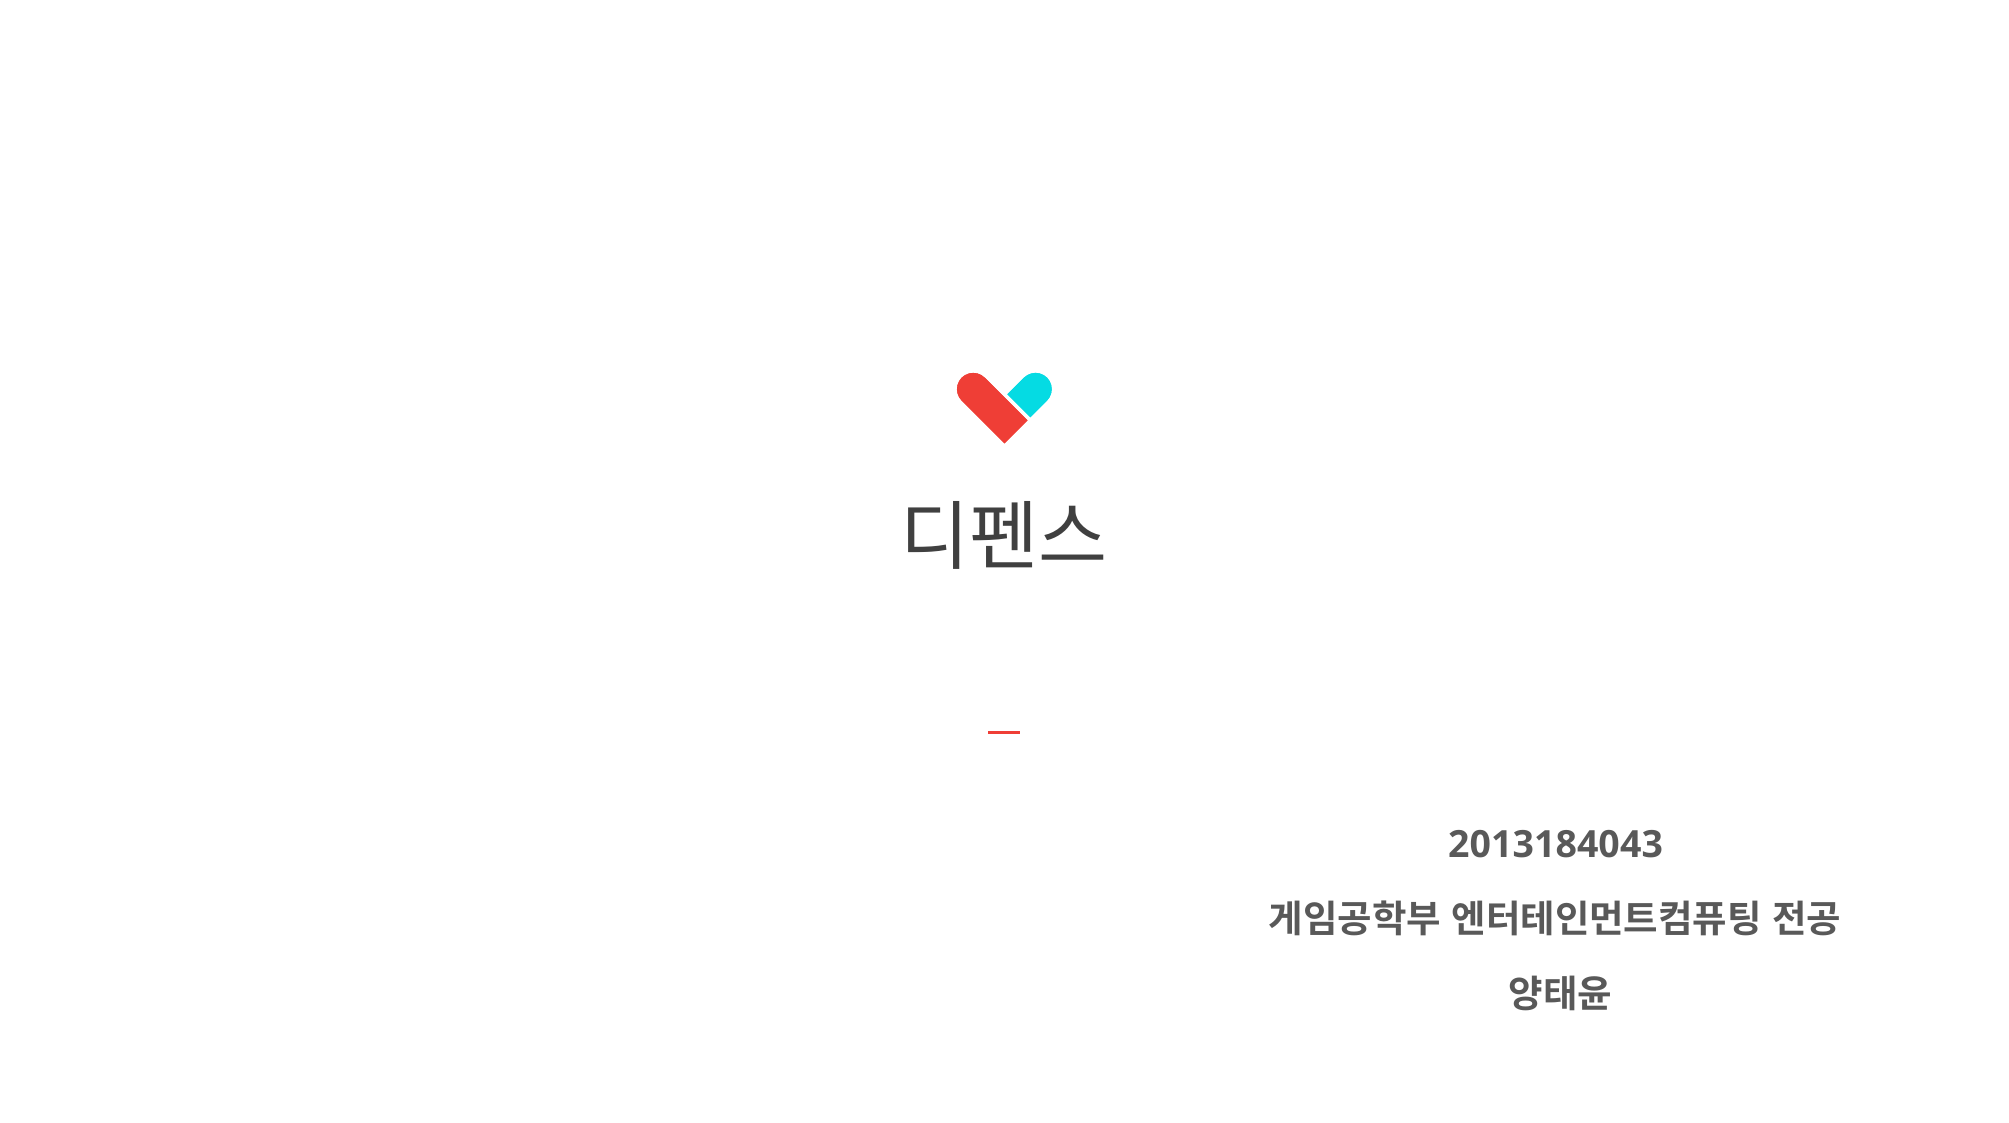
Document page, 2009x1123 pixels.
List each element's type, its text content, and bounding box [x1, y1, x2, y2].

list 2013184043 게임공학부 엔터테인먼트컴퓨팅 전공 양태윤 [1216, 797, 1905, 1022]
list 디펜스 [171, 488, 1837, 579]
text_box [972, 366, 1054, 444]
